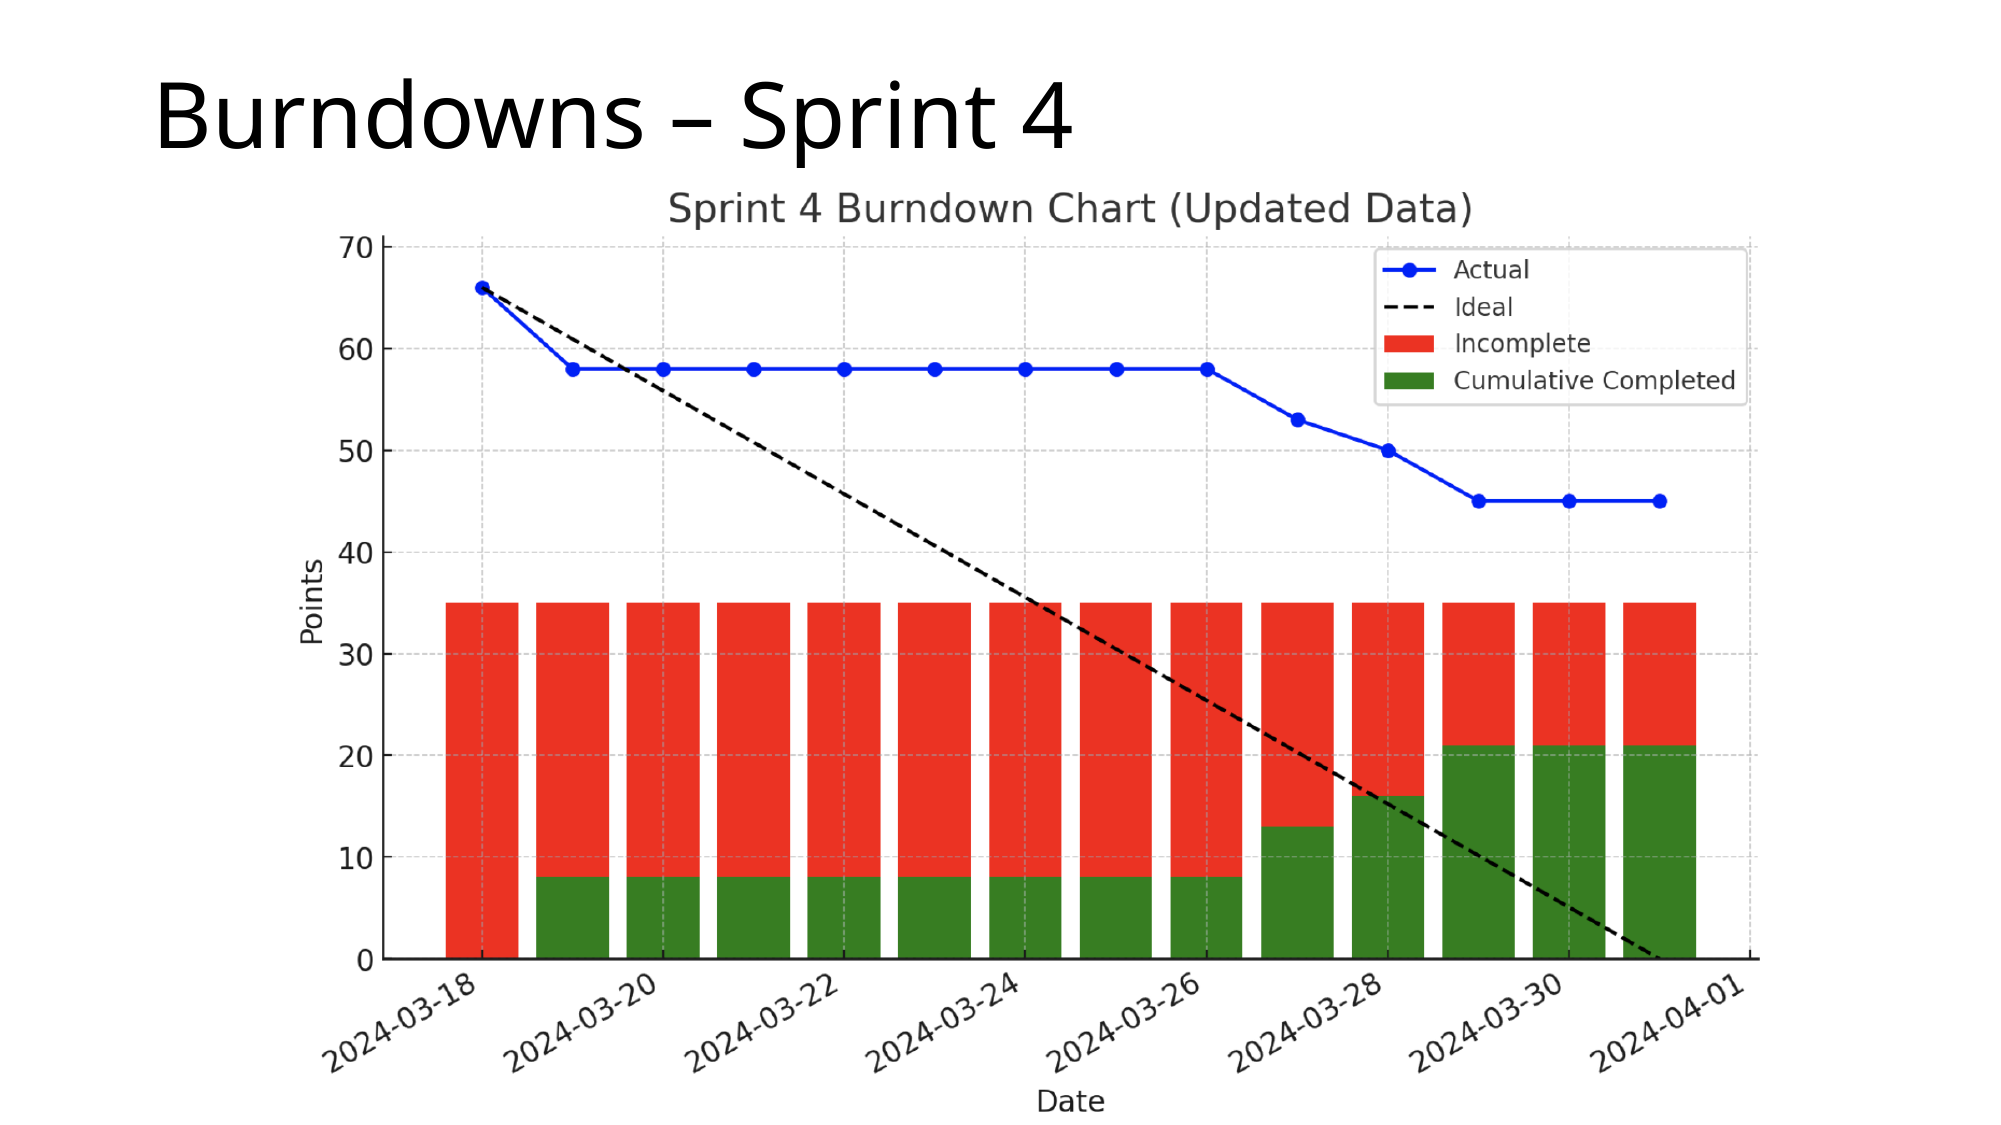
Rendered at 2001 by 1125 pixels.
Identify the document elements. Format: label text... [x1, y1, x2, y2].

title Burndowns – Sprint 4 [137, 59, 1863, 278]
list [286, 168, 1788, 1125]
